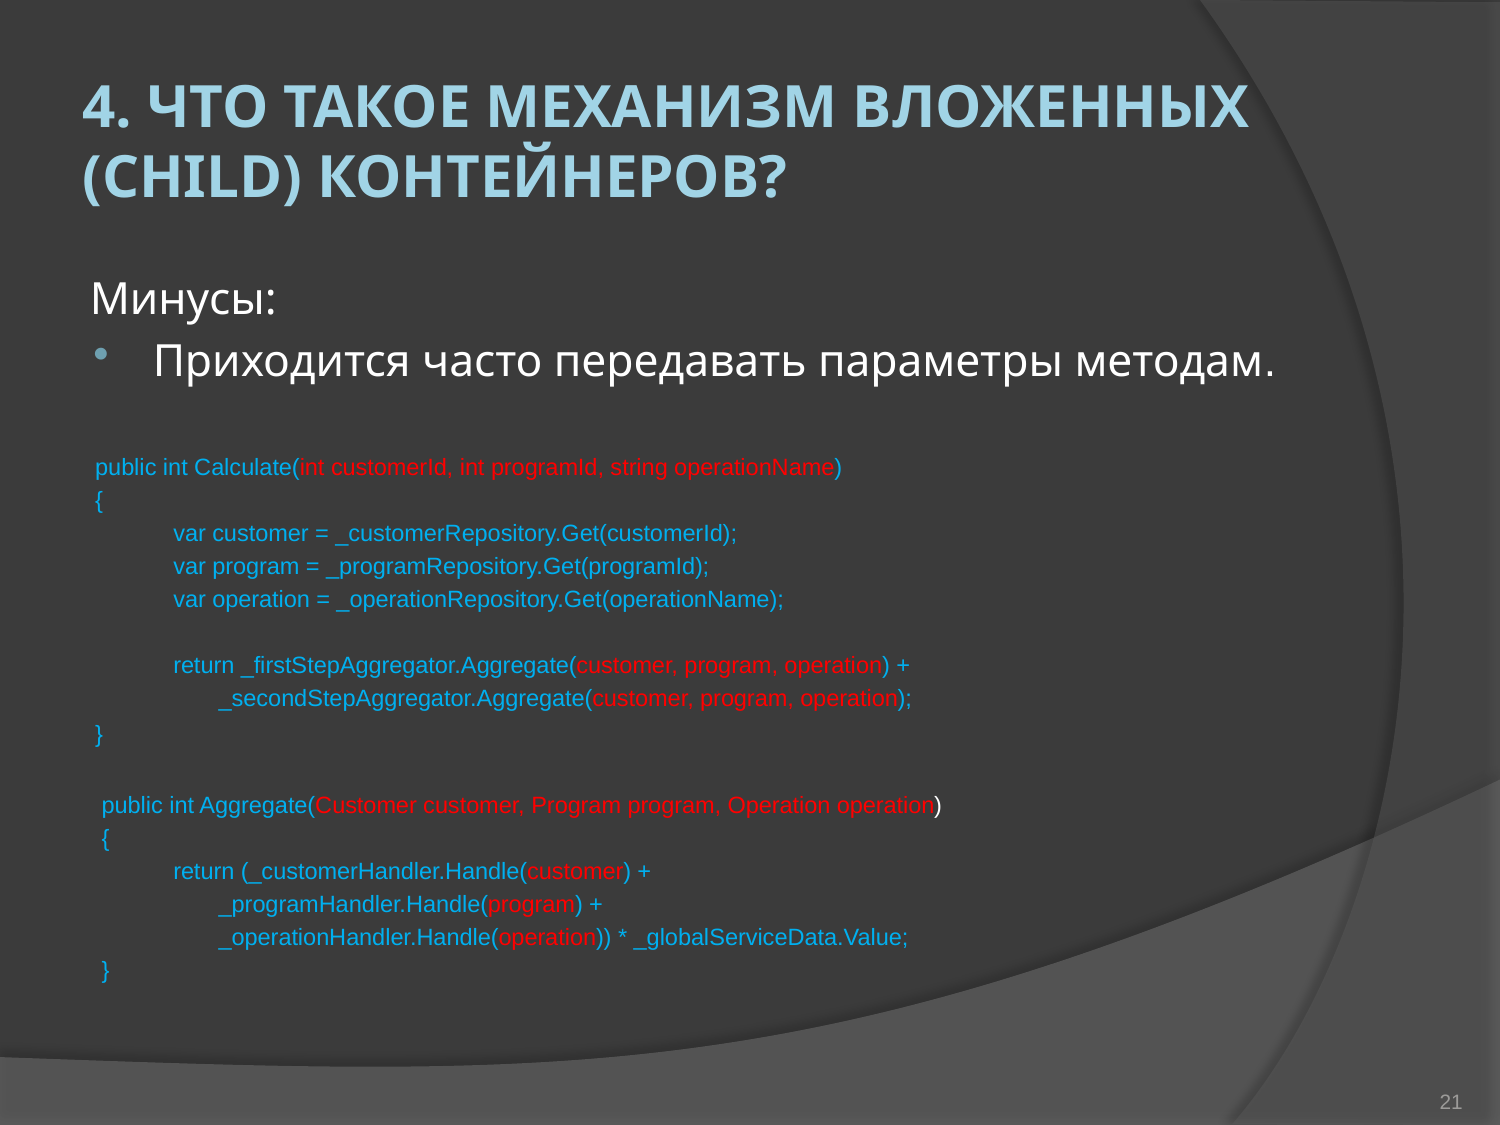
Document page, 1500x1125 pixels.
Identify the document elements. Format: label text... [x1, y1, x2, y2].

slide_number 21 [1337, 1053, 1463, 1114]
list Минусы: Приходится часто передавать параметры методам. public int Calculate(int customerId, int programId, string operationName) { var customer = _customerRepository.Get(customerId); var program = _programRepository.Get(programId); var operation = _operationRepository.Get(operationName); return _firstStepAggregator.Aggregate(customer, program, operation) + _secondStepAggregator.Aggregate(customer, program, operation); } public int Aggregate(Customer customer, Program program, Operation operation) { return (_customerHandler.Handle(customer) + _programHandler.Handle(program) + _operationHandler.Handle(operation)) * _globalServiceData.Value; } [75, 262, 1300, 1005]
title 4. Что такое механизм вложенных (child) контейнеров? [75, 45, 1300, 233]
